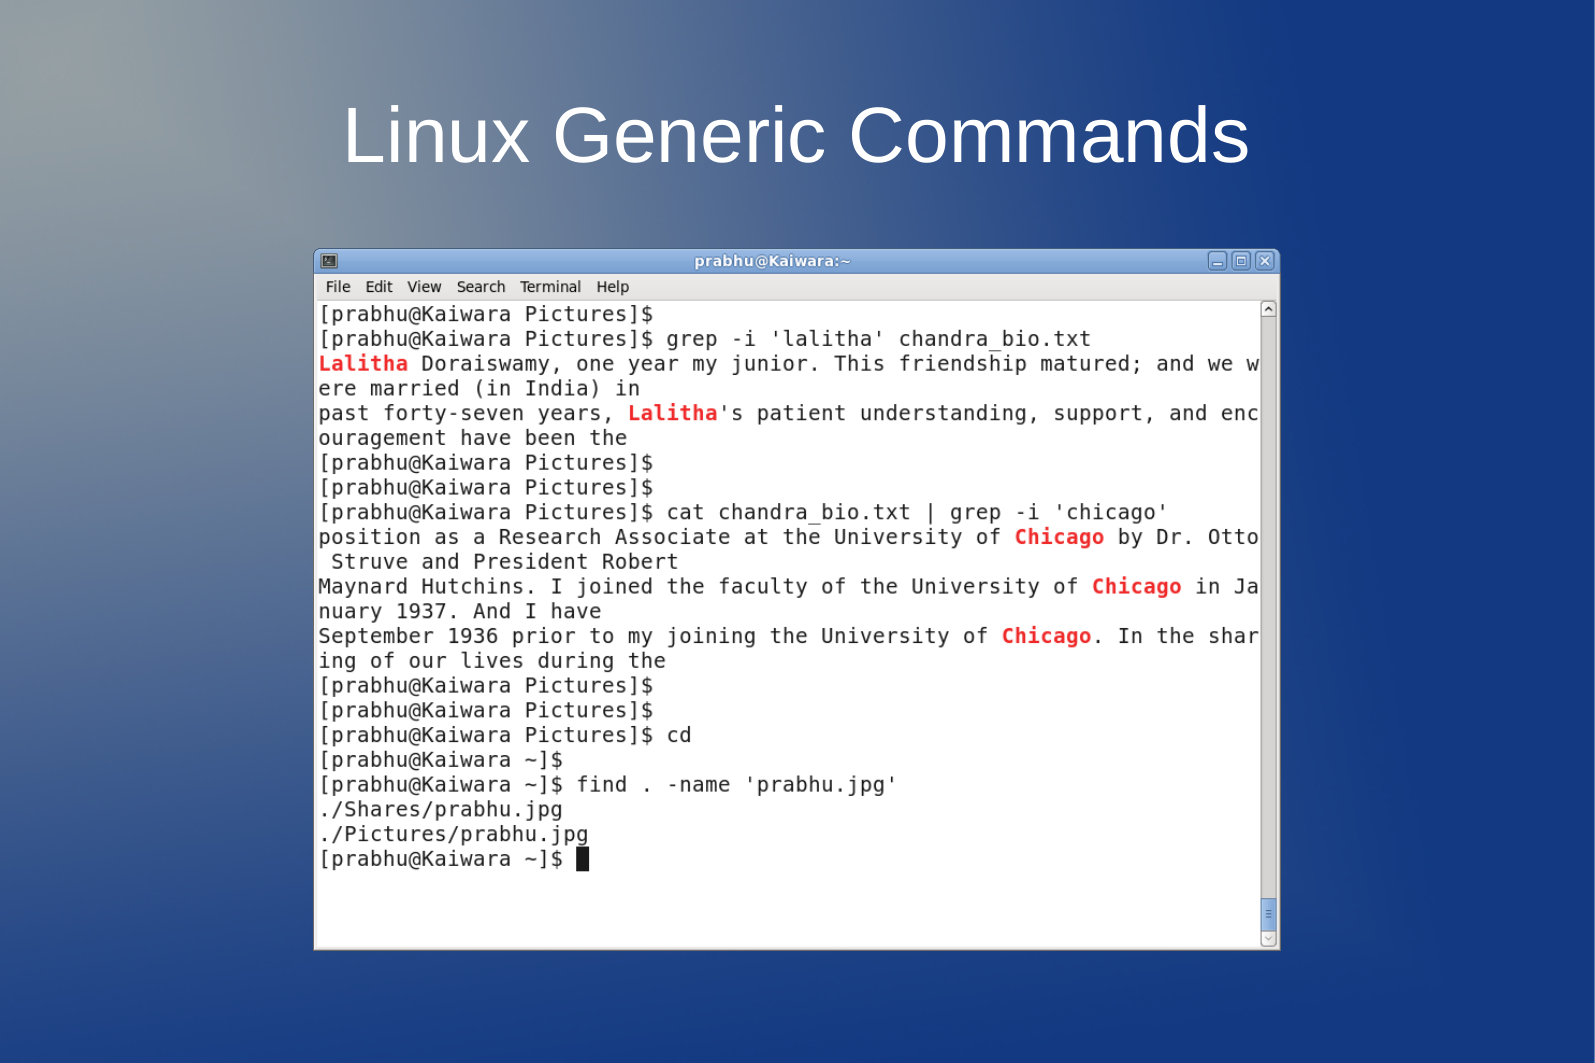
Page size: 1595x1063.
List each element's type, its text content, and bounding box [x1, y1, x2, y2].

title Linux Generic Commands [79, 42, 1515, 220]
picture [0, 0, 1595, 1063]
